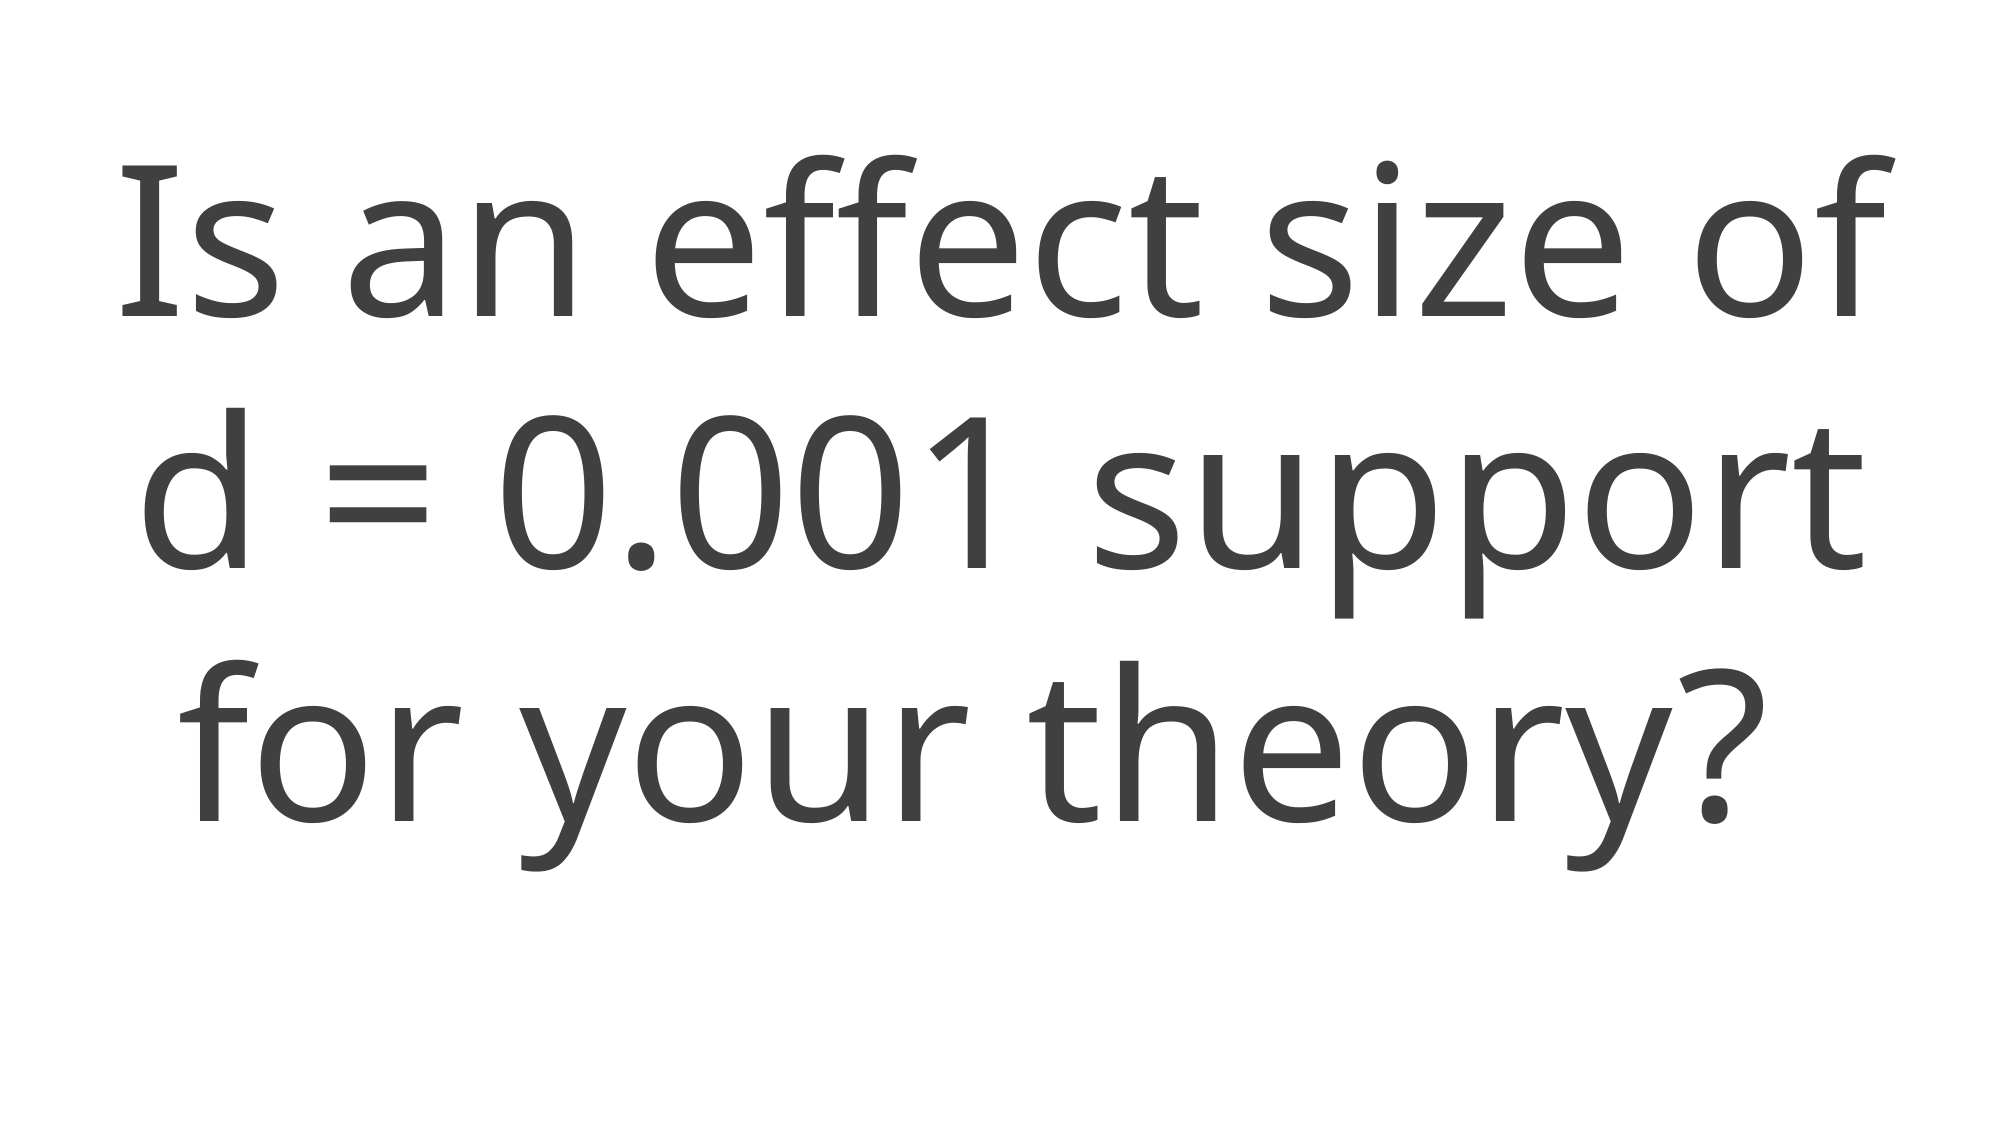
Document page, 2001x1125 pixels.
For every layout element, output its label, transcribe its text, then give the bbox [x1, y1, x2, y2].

list Is an effect size of d = 0.001 support for your theory? [85, 98, 1916, 1049]
